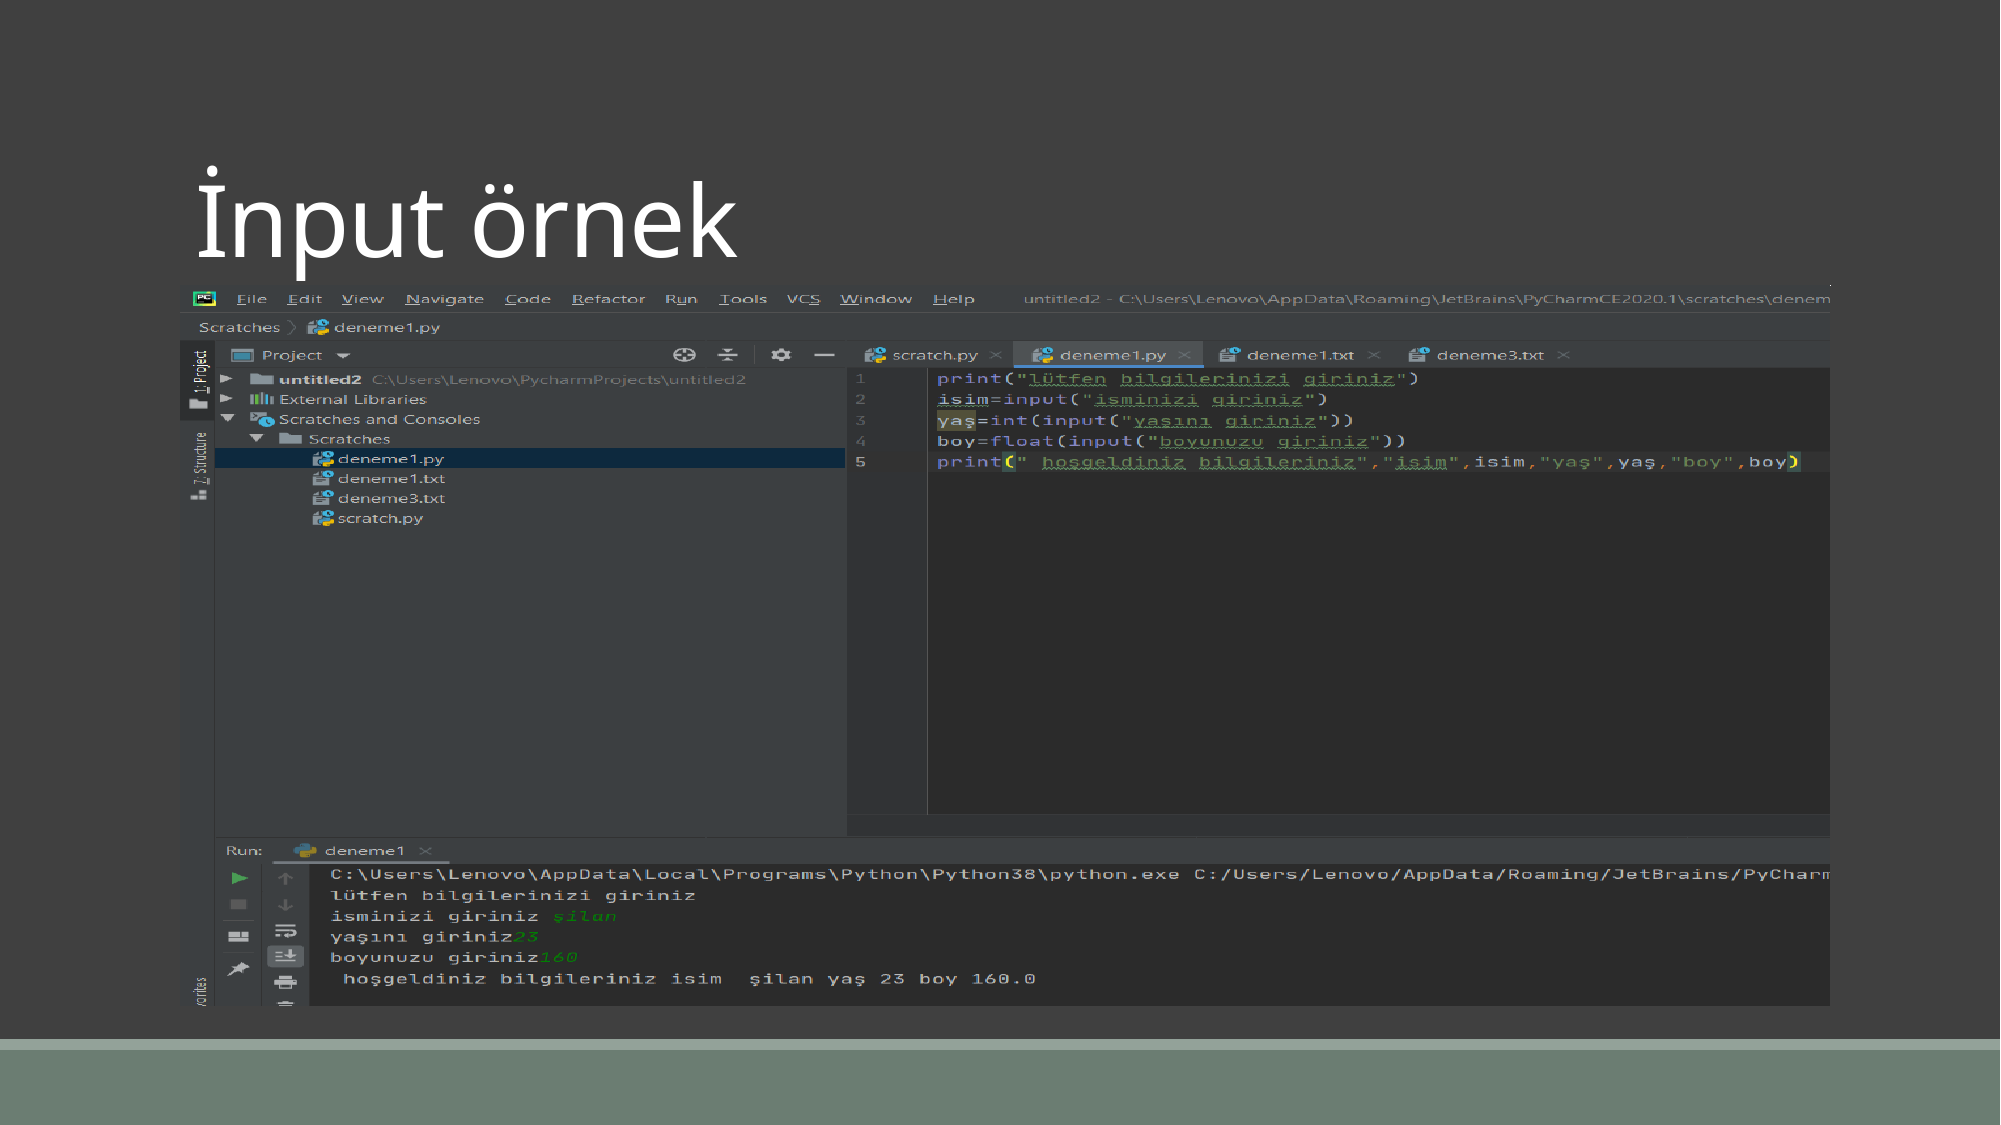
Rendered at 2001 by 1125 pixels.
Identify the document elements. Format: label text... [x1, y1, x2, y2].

title İnput örnek [180, 47, 1830, 283]
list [179, 284, 1831, 1007]
